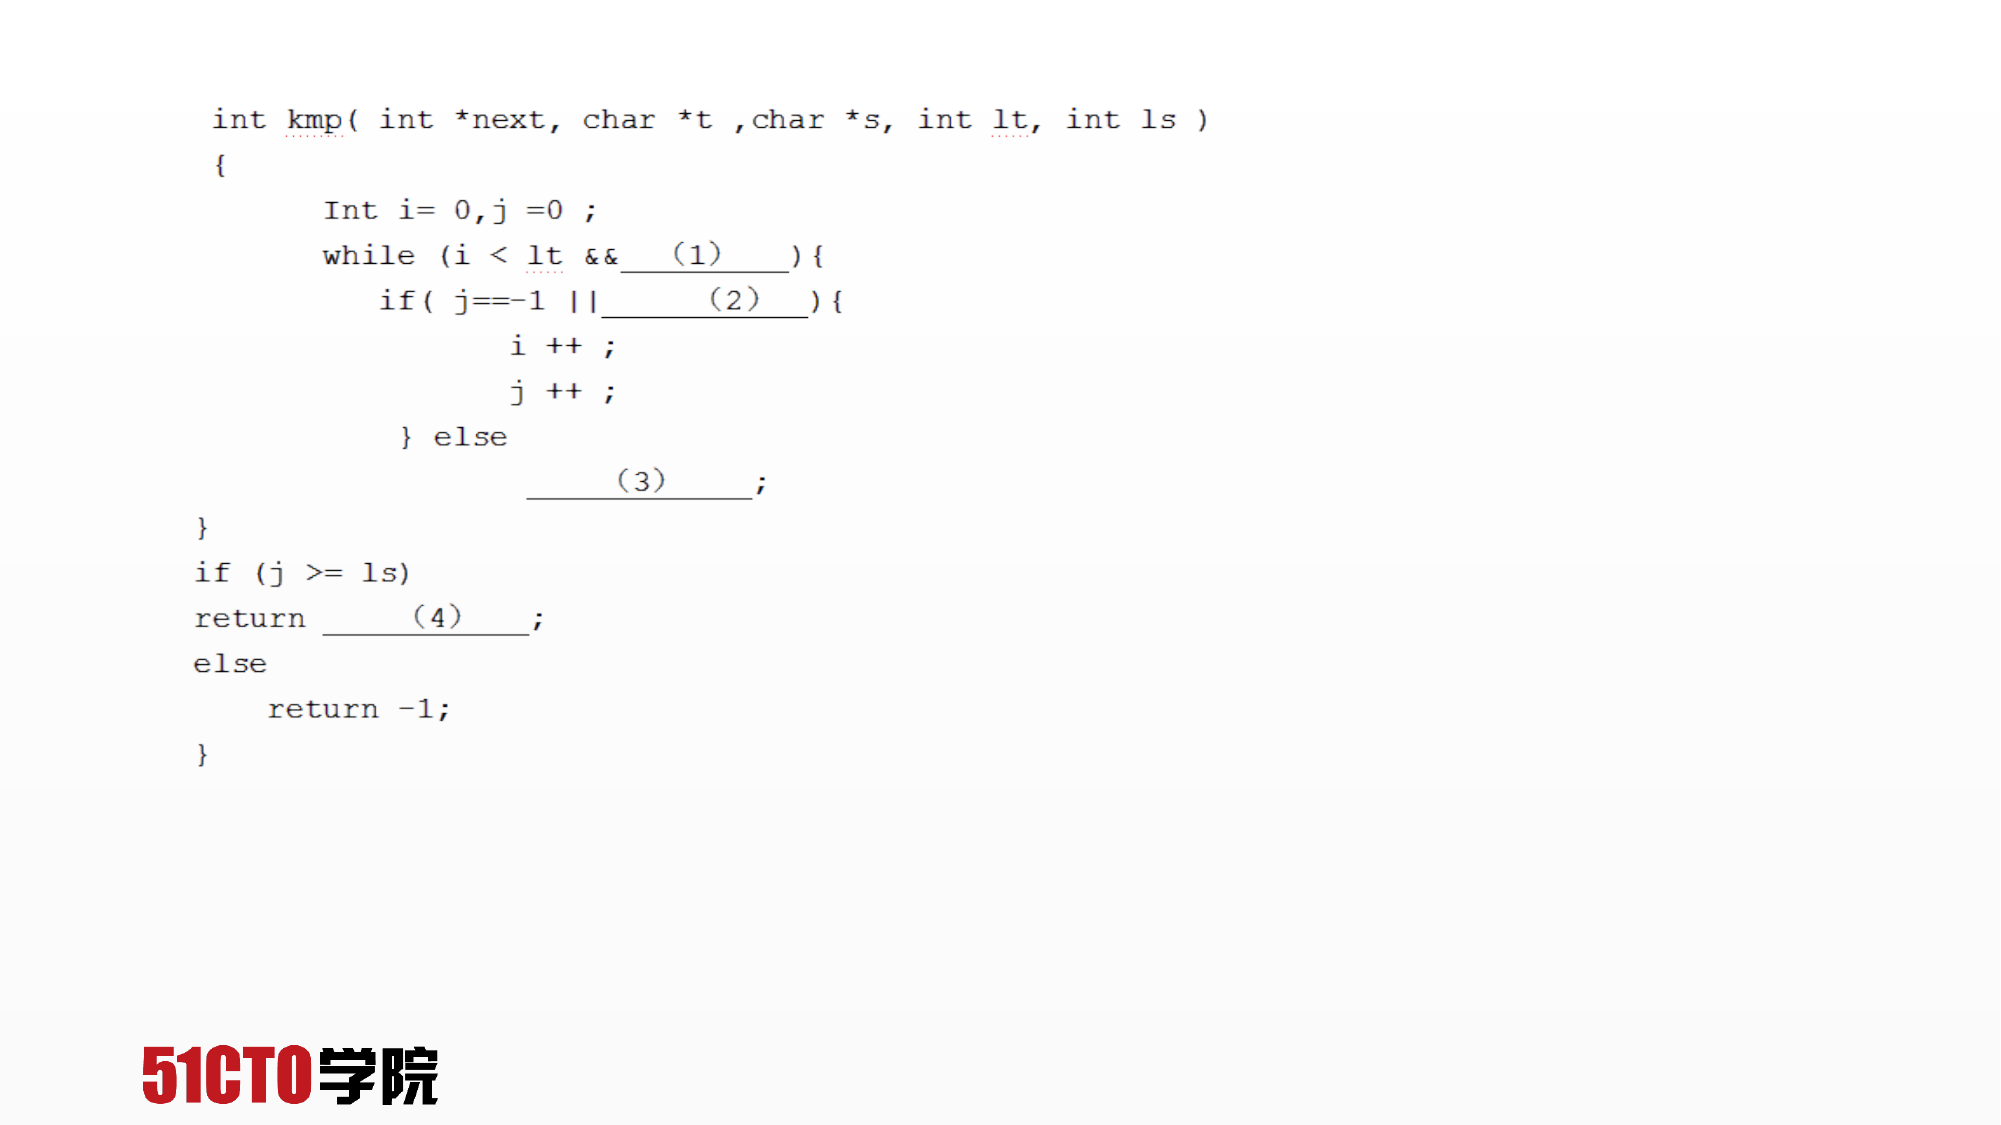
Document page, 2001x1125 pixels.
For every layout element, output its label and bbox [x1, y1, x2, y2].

picture [143, 1045, 438, 1105]
picture [171, 106, 1269, 774]
